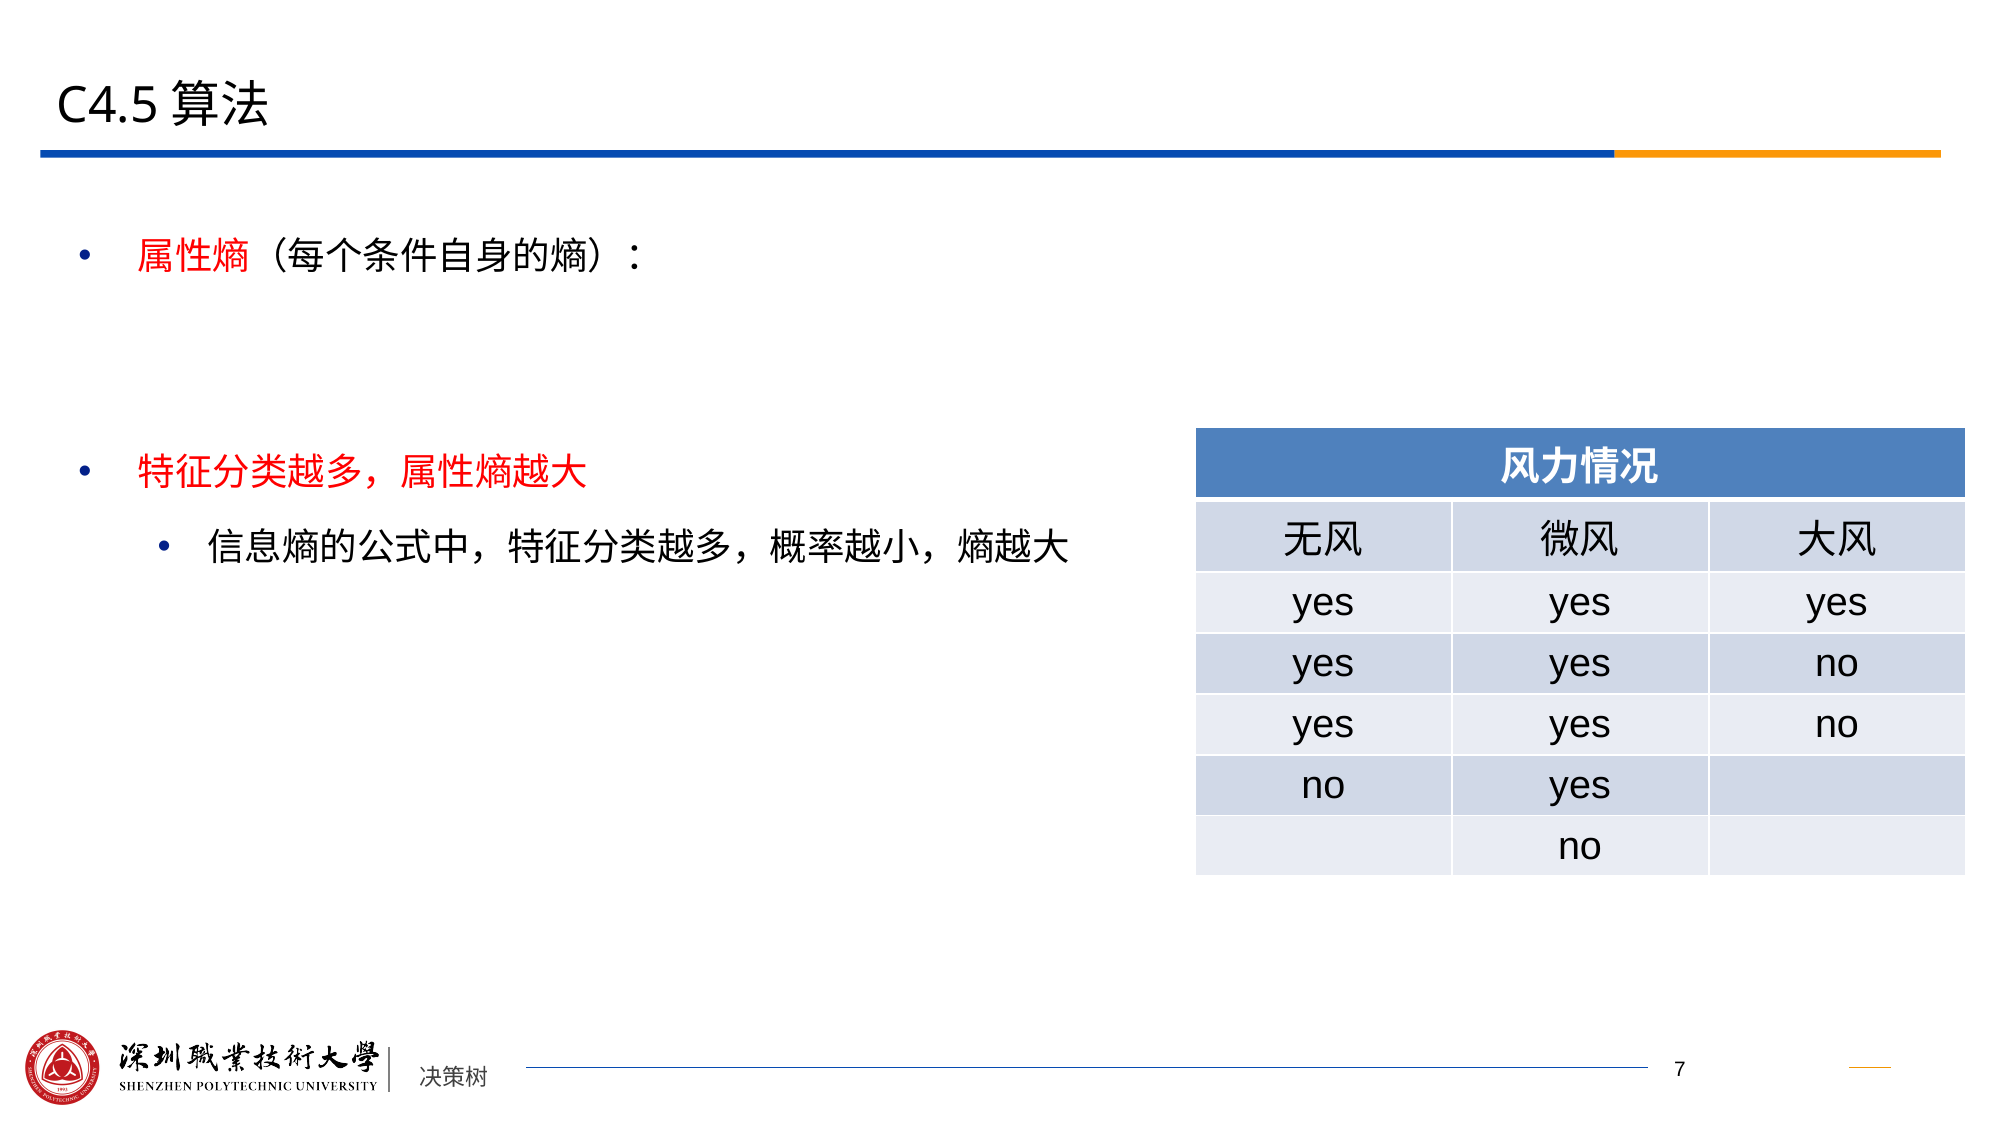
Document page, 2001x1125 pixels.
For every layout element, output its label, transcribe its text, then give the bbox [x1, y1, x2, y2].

table_cell yes [1453, 756, 1708, 815]
table_header 风力情况 [1196, 428, 1965, 497]
table_cell [1710, 756, 1965, 815]
table_cell yes [1196, 634, 1451, 693]
table_cell no [1196, 756, 1451, 815]
table_cell 无风 [1196, 502, 1451, 571]
table_cell yes [1196, 573, 1451, 632]
table_cell [1710, 816, 1965, 875]
table_cell 大风 [1710, 502, 1965, 571]
table_cell 微风 [1453, 502, 1708, 571]
table_cell [1196, 816, 1451, 875]
table_cell yes [1710, 573, 1965, 632]
table_cell yes [1453, 634, 1708, 693]
table_cell no [1710, 695, 1965, 754]
table_cell no [1710, 634, 1965, 693]
table_cell yes [1453, 695, 1708, 754]
table_cell yes [1196, 695, 1451, 754]
picture [24, 1029, 379, 1106]
title C4.5算法 [41, 58, 1842, 146]
table_cell no [1453, 816, 1708, 875]
table_cell yes [1453, 573, 1708, 632]
